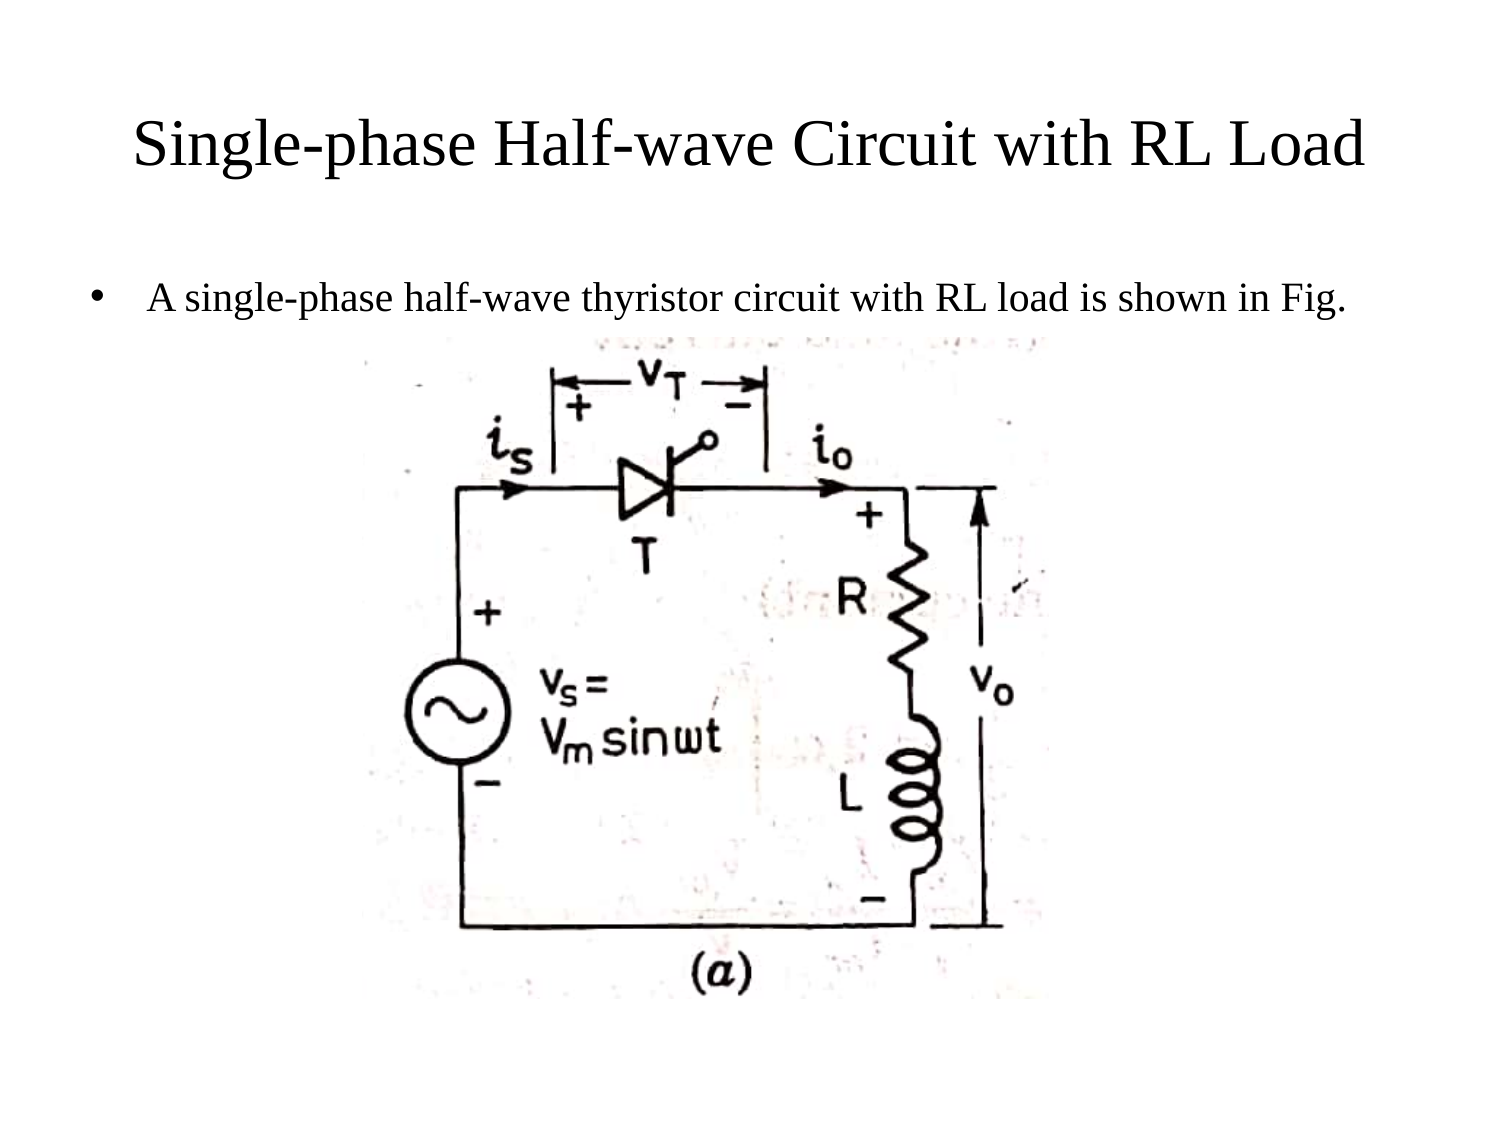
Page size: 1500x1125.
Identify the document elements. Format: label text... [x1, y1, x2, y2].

title Single-phase Half-wave Circuit with RL Load [75, 45, 1425, 233]
list A single-phase half-wave thyristor circuit with RL load is shown in Fig. [75, 262, 1425, 1005]
picture [362, 337, 1049, 999]
